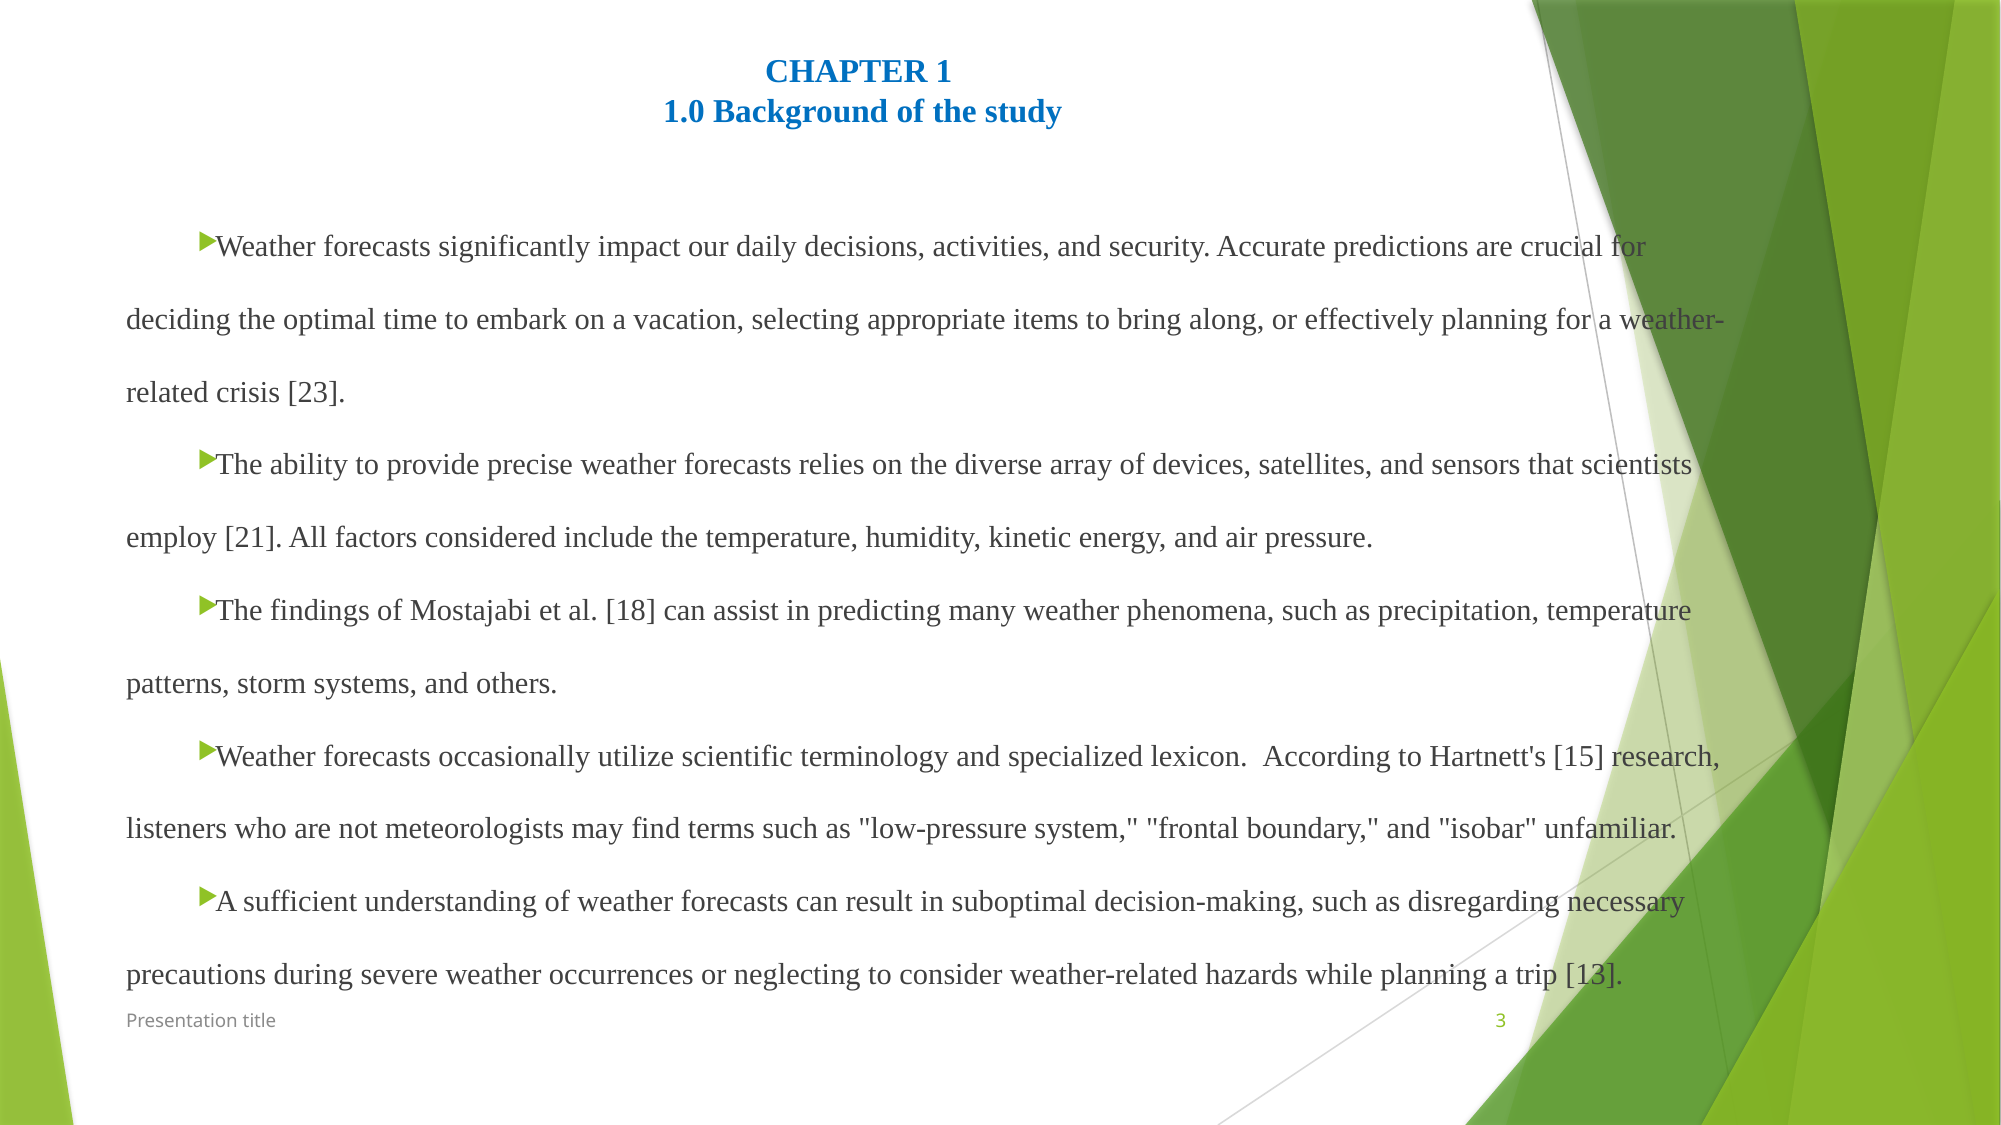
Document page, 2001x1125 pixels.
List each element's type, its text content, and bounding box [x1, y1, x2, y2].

slide_number 3 [1409, 991, 1522, 1051]
footer Presentation title [111, 991, 1145, 1051]
title CHAPTER 1 1.0 Background of the study [111, 41, 1616, 182]
list Weather forecasts significantly impact our daily decisions, activities, and security. Accurate predictions are crucial for deciding the optimal time to embark on a vacation, selecting appropriate items to bring along, or effectively planning for a weather-related crisis [23]. The ability to provide precise weather forecasts relies on the diverse array of devices, satellites, and sensors that scientists employ [21]. All factors considered include the temperature, humidity, kinetic energy, and air pressure. The findings of Mostajabi et al. [18] can assist in predicting many weather phenomena, such as precipitation, temperature patterns, storm systems, and others. Weather forecasts occasionally utilize scientific terminology and specialized lexicon. According to Hartnett's [15] research, listeners who are not meteorologists may find terms such as "low-pressure system," "frontal boundary," and "isobar" unfamiliar. A sufficient understanding of weather forecasts can result in suboptimal decision-making, such as disregarding necessary precautions during severe weather occurrences or neglecting to consider weather-related hazards while planning a trip [13]. [111, 182, 1755, 1051]
